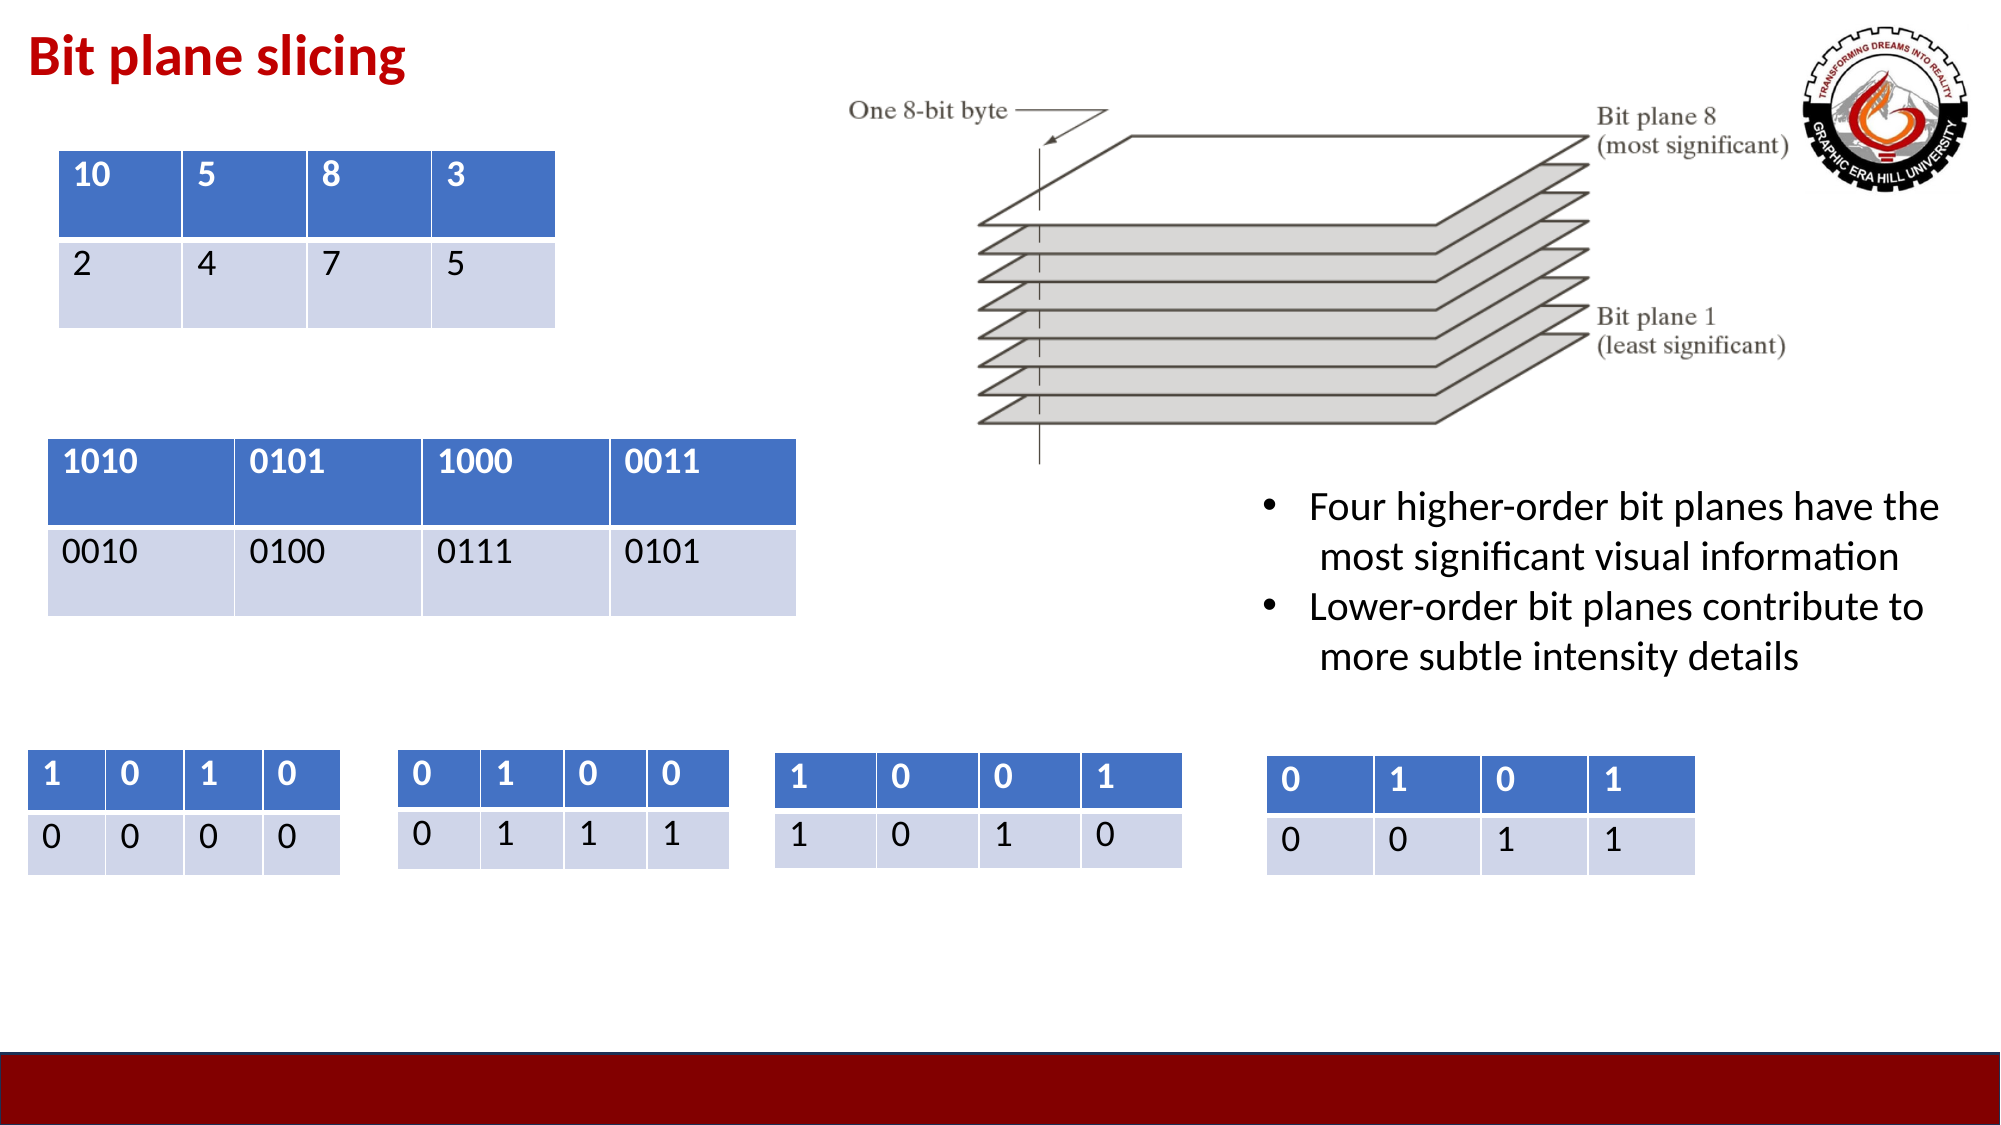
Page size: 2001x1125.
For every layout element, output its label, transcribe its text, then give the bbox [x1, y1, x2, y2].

table_header 1 [775, 753, 876, 808]
table_cell 4 [183, 243, 306, 328]
table_header 0 [398, 750, 480, 807]
table_header 10 [59, 151, 181, 237]
table_header 0101 [235, 439, 421, 525]
table_cell 1 [565, 812, 646, 869]
table_header 0 [648, 750, 729, 807]
table_cell 0010 [48, 530, 234, 616]
table_header 3 [432, 151, 555, 237]
table_cell 2 [59, 243, 181, 328]
table_header 0 [980, 753, 1080, 808]
table_header 0 [877, 753, 978, 808]
table_header 0 [565, 750, 646, 807]
picture [841, 0, 1994, 467]
table_cell 0 [1267, 818, 1373, 875]
table_header 1 [1375, 756, 1480, 813]
table_cell 1 [1482, 818, 1587, 875]
table_cell 7 [308, 243, 431, 328]
table_header 0 [1267, 756, 1373, 813]
table_header 1000 [423, 439, 609, 525]
table_cell 0 [1082, 814, 1182, 868]
table_header 5 [183, 151, 306, 237]
table_cell 0 [877, 814, 978, 868]
table_cell 0100 [235, 530, 421, 616]
table_header 1 [28, 750, 105, 810]
table_header 0 [1482, 756, 1587, 813]
table_cell 1 [648, 812, 729, 869]
table_cell 0111 [423, 530, 609, 616]
table_header 0011 [611, 439, 796, 525]
table_cell 0 [398, 812, 480, 869]
table_cell 0 [106, 815, 183, 875]
table_cell 0 [1375, 818, 1480, 875]
table_cell 0 [28, 815, 105, 875]
table_header 1010 [48, 439, 234, 525]
table_header 1 [481, 750, 563, 807]
table_header 0 [264, 750, 340, 810]
table_cell 0 [185, 815, 262, 875]
list Bit plane slicing [13, 17, 1973, 1052]
text_box [0, 1052, 2000, 1125]
table_header 8 [308, 151, 431, 237]
table_cell 1 [1589, 818, 1695, 875]
table_cell 1 [775, 814, 876, 868]
table_header 1 [1082, 753, 1182, 808]
table_cell 0 [264, 815, 340, 875]
table_header 1 [1589, 756, 1695, 813]
table_cell 1 [481, 812, 563, 869]
table_cell 5 [432, 243, 555, 328]
table_header 0 [106, 750, 183, 810]
text_box Four higher-order bit planes have the most significant visual information Lower-order bit planes contribute to more subtle intensity details [1247, 471, 1965, 687]
table_cell 0101 [611, 530, 796, 616]
table_cell 1 [980, 814, 1080, 868]
table_header 1 [185, 750, 262, 810]
